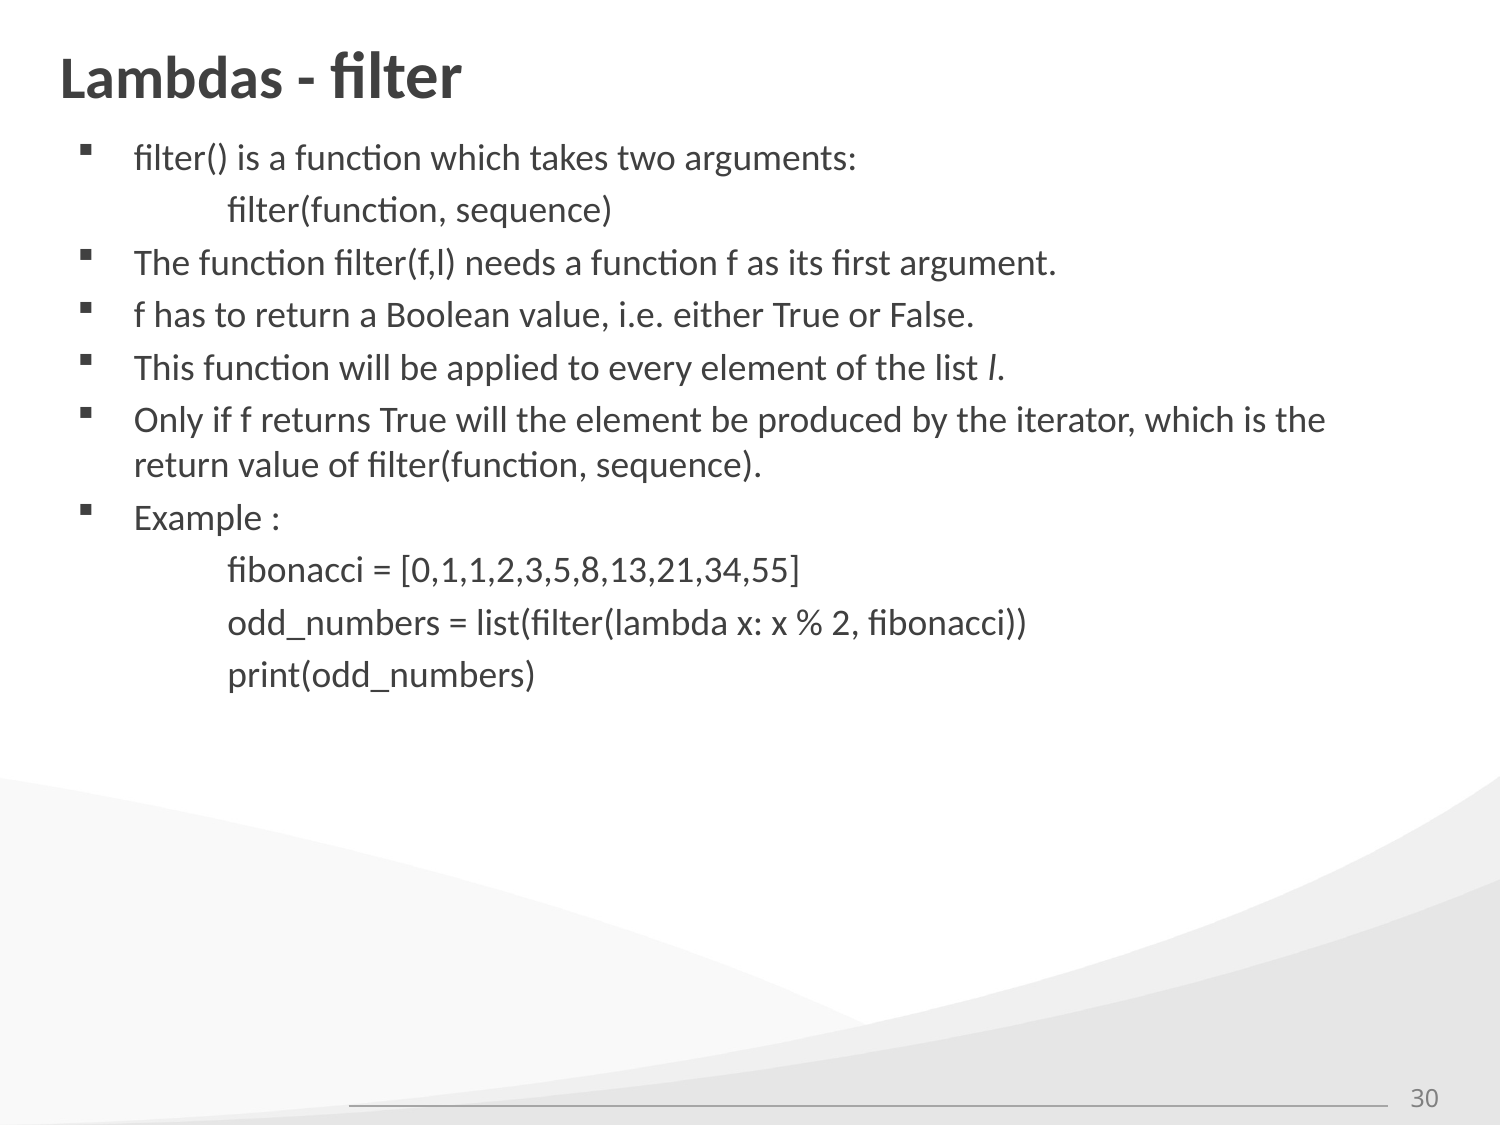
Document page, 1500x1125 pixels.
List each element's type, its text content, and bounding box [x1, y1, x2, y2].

title Lambdas - filter [45, 24, 1450, 120]
picture [0, 0, 1500, 1125]
list filter() is a function which takes two arguments: filter(function, sequence) The function filter(f,l) needs a function f as its first argument. f has to return a Boolean value, i.e. either True or False. This function will be applied to every element of the list l. Only if f returns True will the element be produced by the iterator, which is the return value of filter(function, sequence). Example : fibonacci = [0,1,1,2,3,5,8,13,21,34,55] odd_numbers = list(filter(lambda x: x % 2, fibonacci)) print(odd_numbers) [62, 125, 1413, 975]
